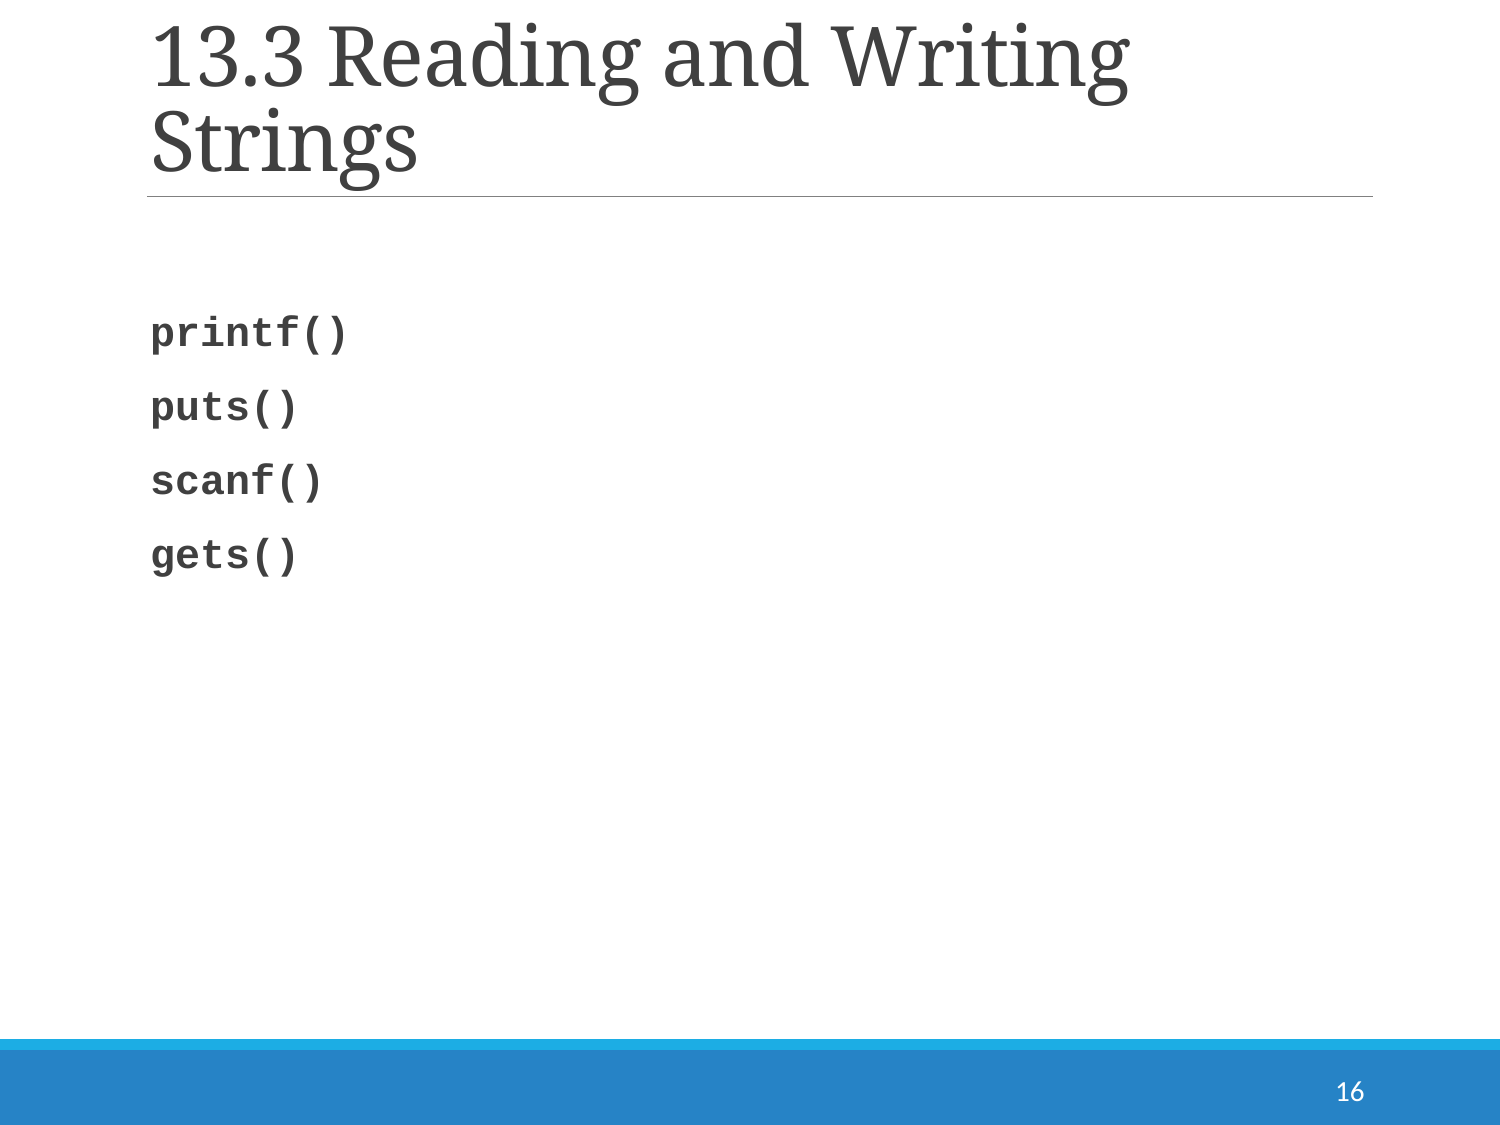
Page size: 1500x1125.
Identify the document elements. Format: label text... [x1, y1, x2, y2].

title 13.3 Reading and Writing Strings [135, 47, 1373, 197]
slide_number 16 [1218, 1059, 1380, 1120]
list printf() puts() scanf() gets() [135, 302, 1373, 963]
